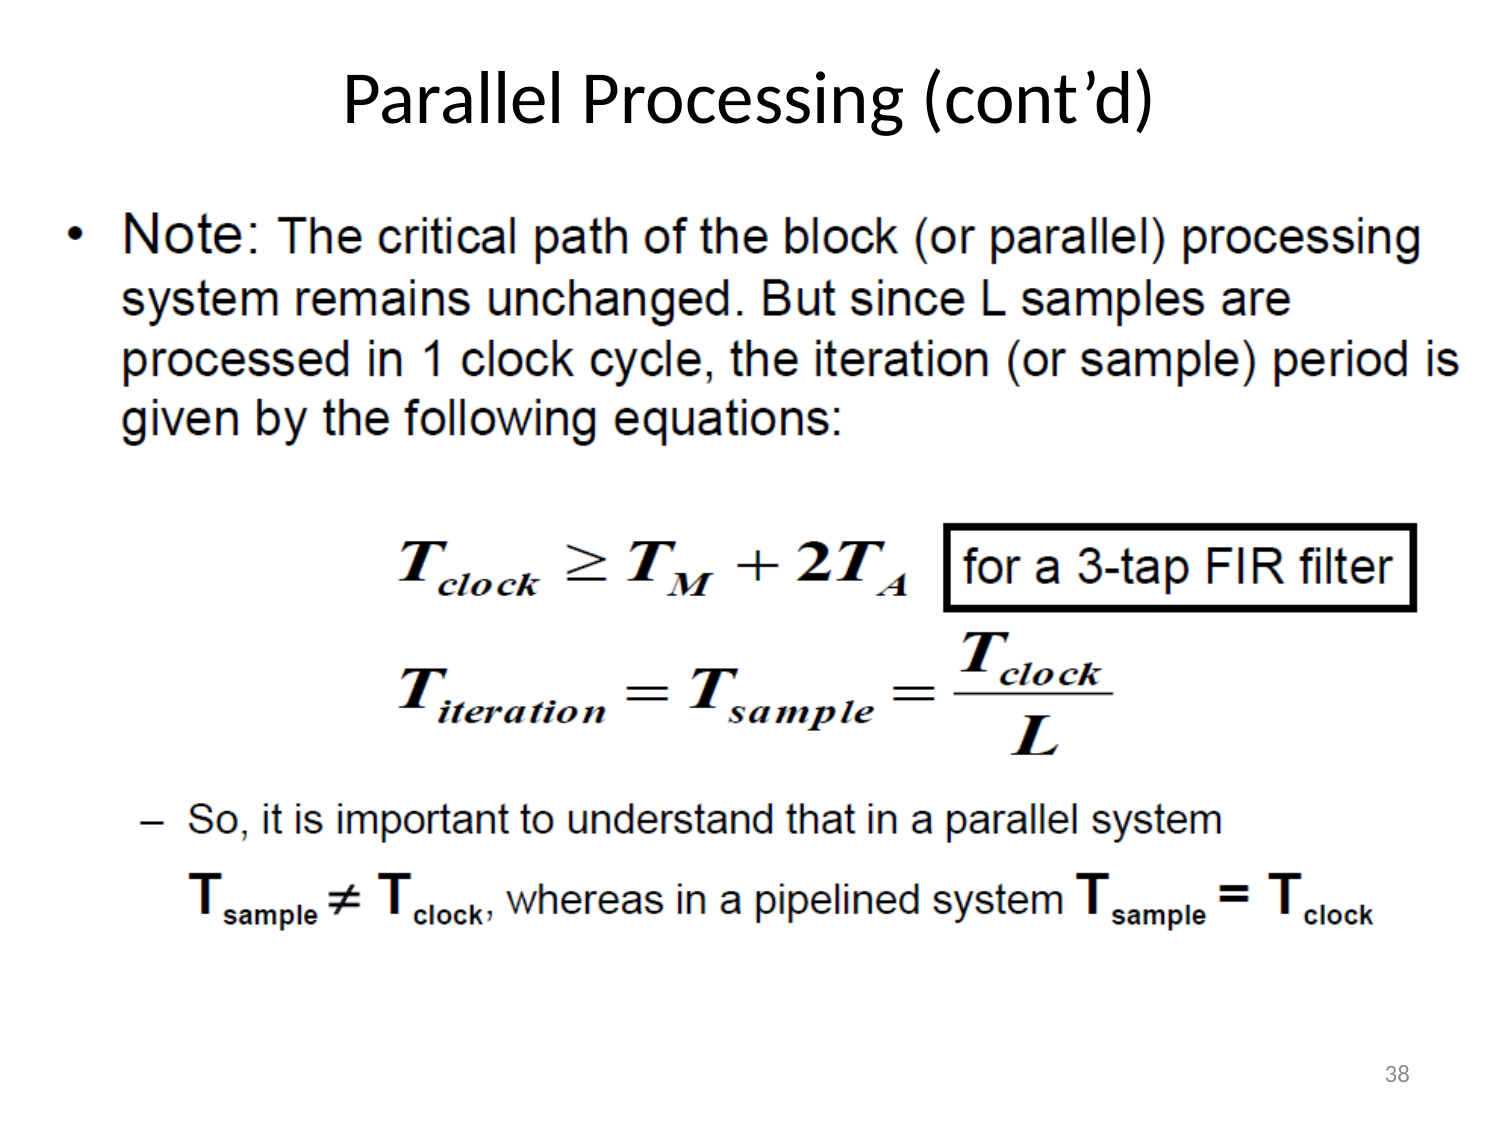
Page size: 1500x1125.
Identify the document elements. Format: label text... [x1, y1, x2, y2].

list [49, 187, 1484, 953]
slide_number 38 [1074, 1042, 1425, 1103]
title Parallel Processing (cont’d) [74, 0, 1426, 185]
